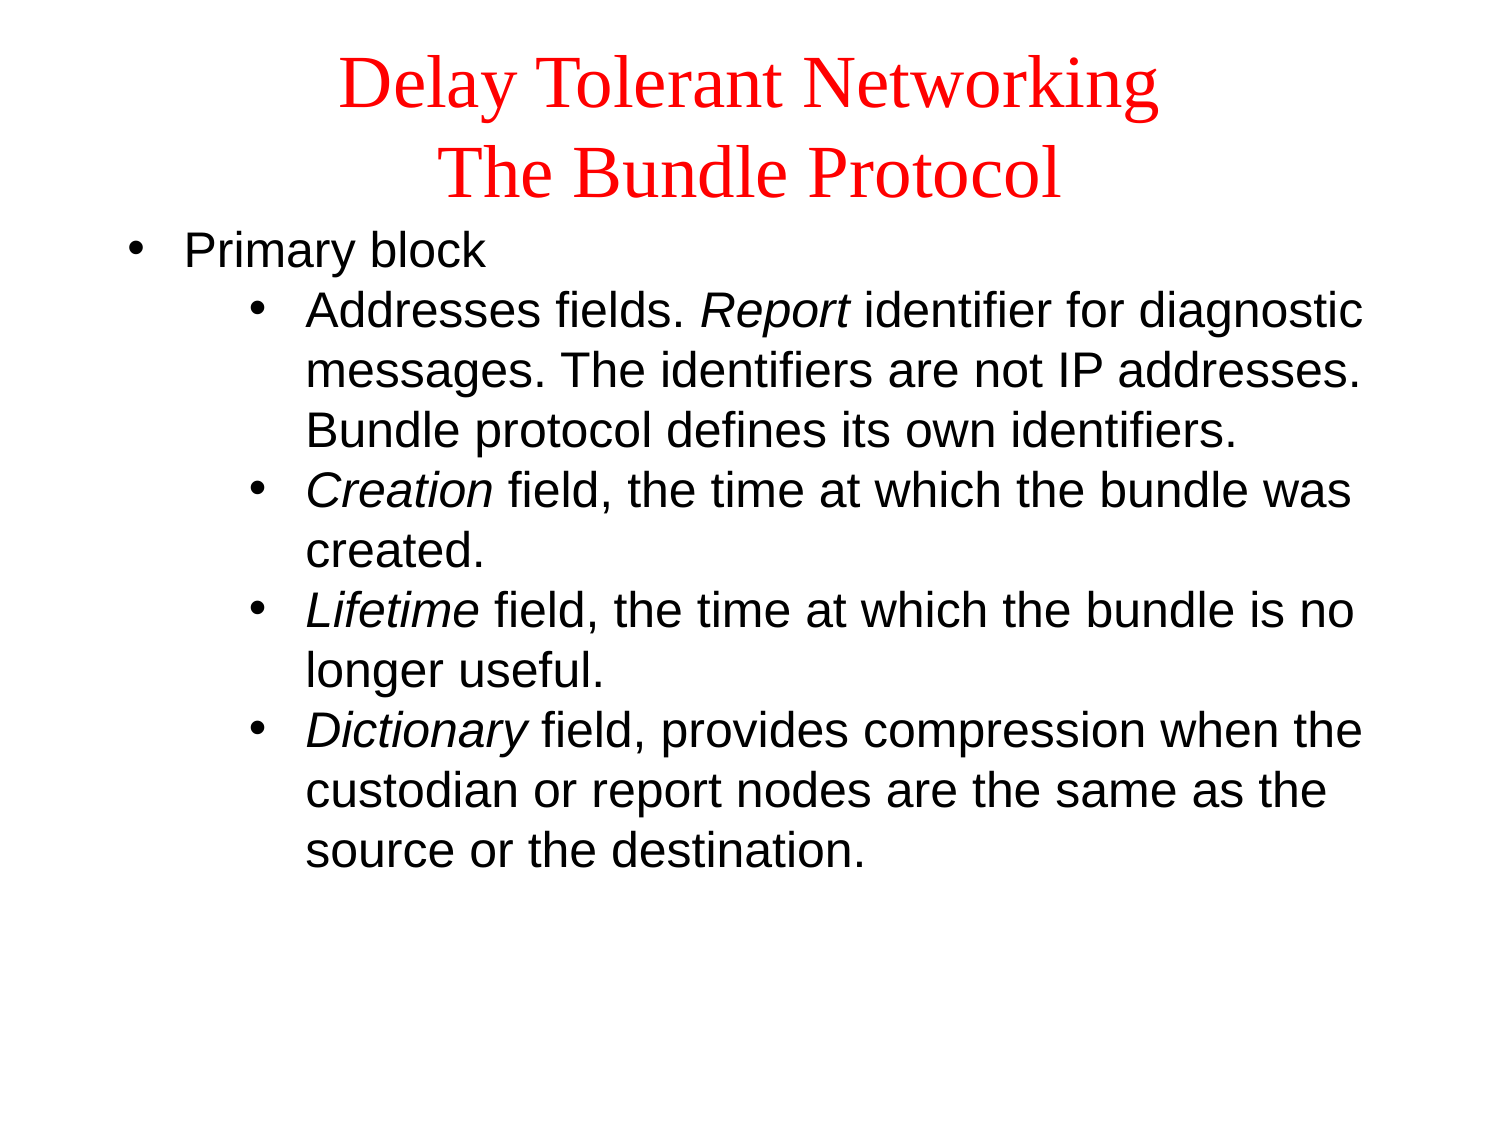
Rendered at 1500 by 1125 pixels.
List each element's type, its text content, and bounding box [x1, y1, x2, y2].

title Delay Tolerant Networking The Bundle Protocol [0, 0, 1500, 245]
text_box Primary block Addresses fields. Report identifier for diagnostic messages. The identifiers are not IP addresses. Bundle protocol defines its own identifiers. Creation field, the time at which the bundle was created. Lifetime field, the time at which the bundle is no longer useful. Dictionary field, provides compression when the custodian or report nodes are the same as the source or the destination. [112, 209, 1388, 885]
